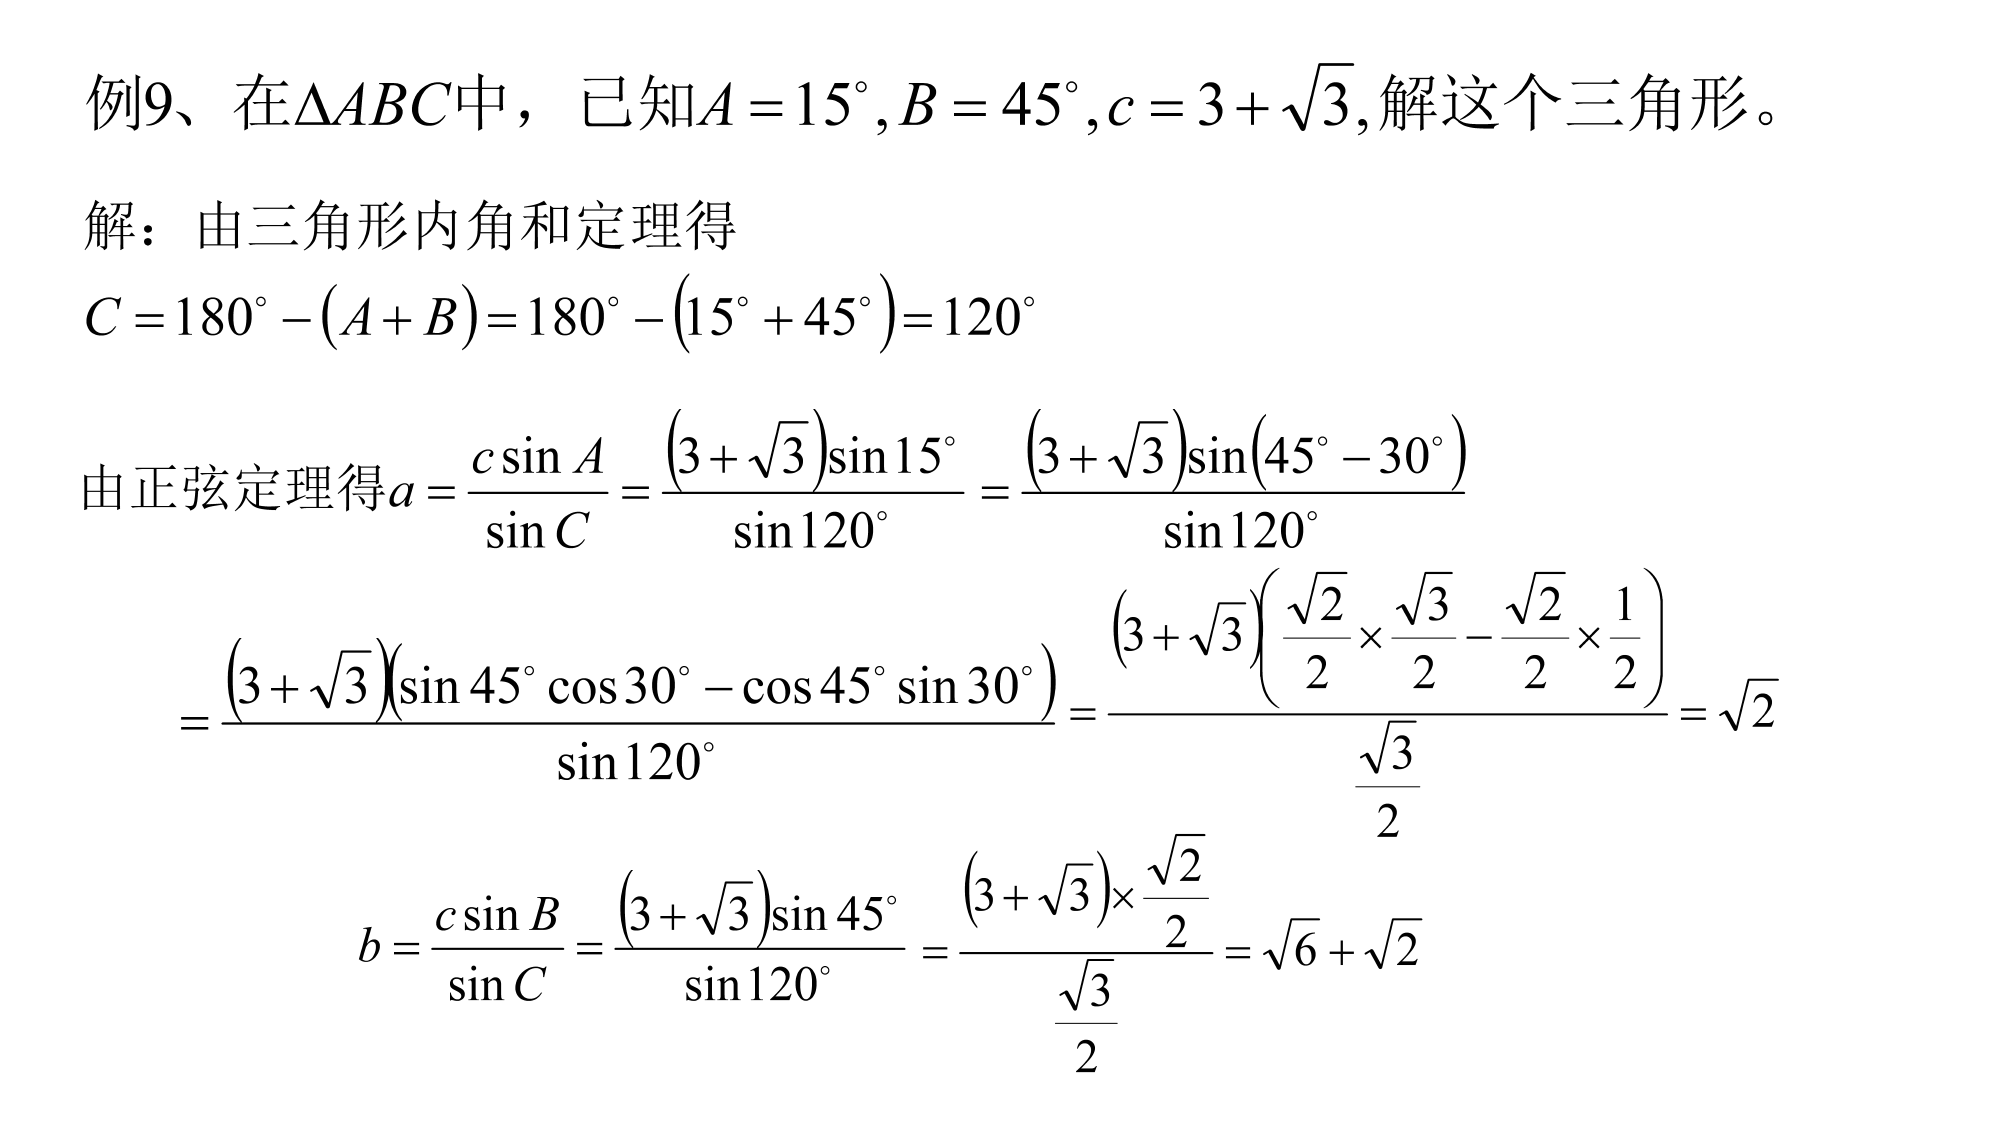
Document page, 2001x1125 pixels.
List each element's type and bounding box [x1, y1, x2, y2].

picture [76, 190, 1046, 356]
picture [76, 409, 1786, 1081]
picture [76, 51, 1784, 151]
